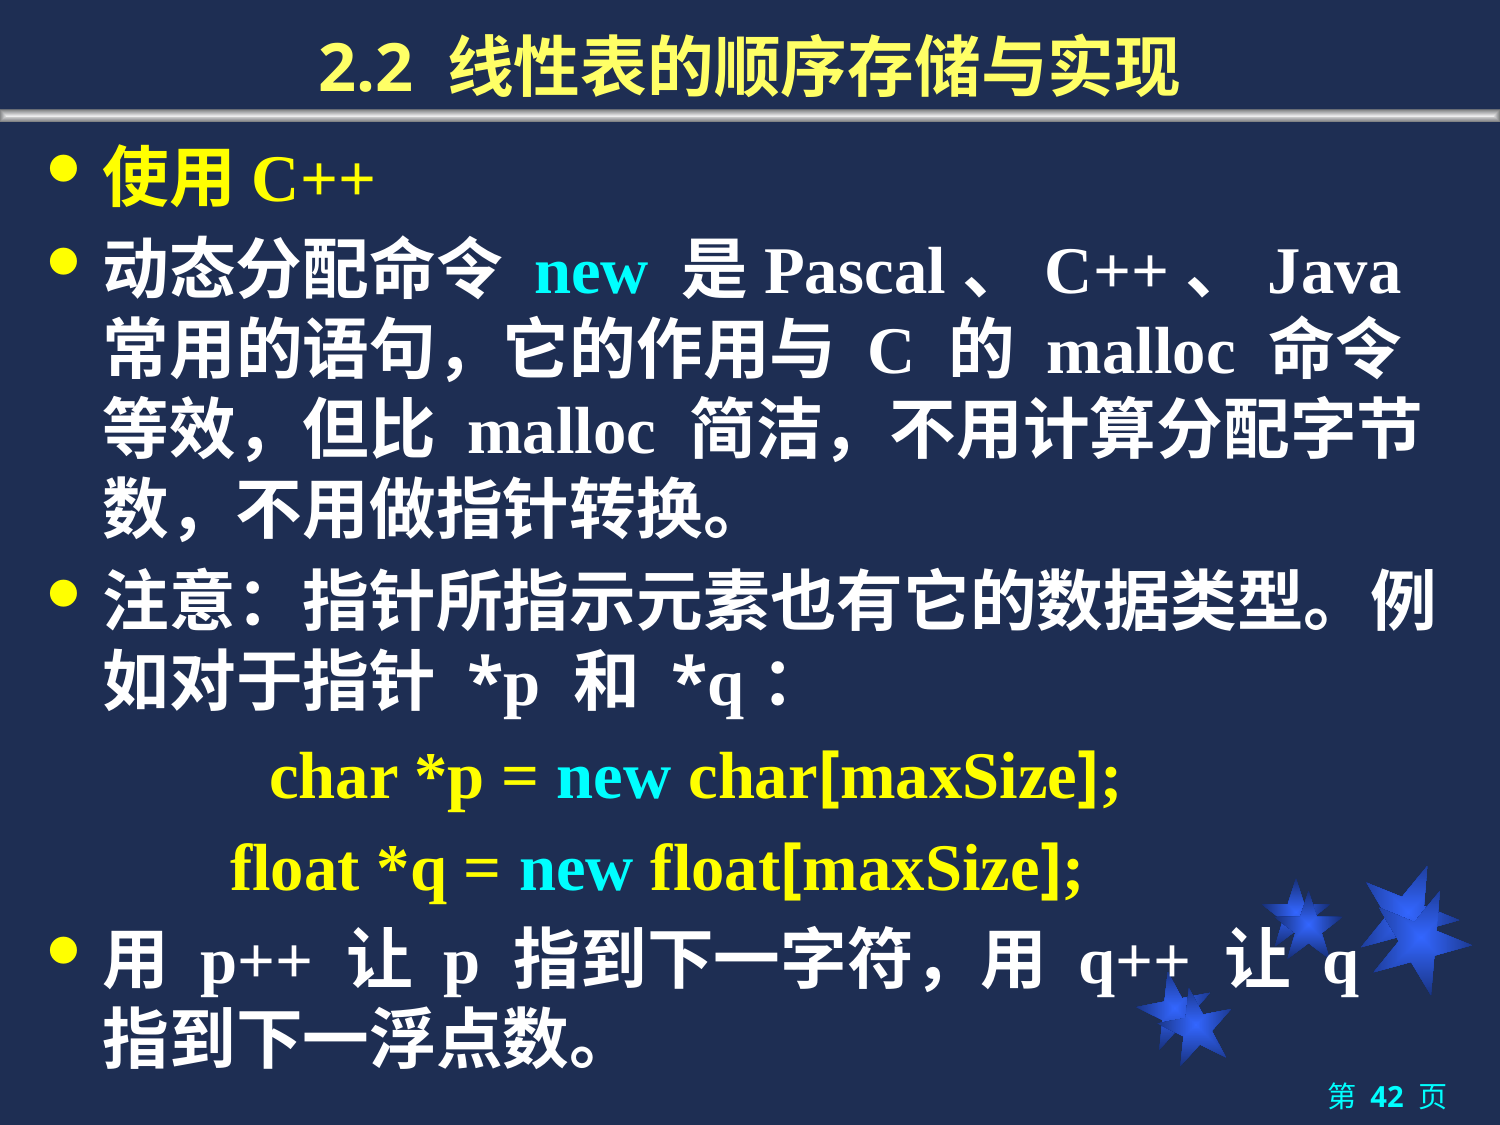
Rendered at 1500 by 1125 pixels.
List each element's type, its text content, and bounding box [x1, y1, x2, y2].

list 使用C++ 动态分配命令 new 是Pascal、C++、Java常用的语句，它的作用与 C 的 malloc 命令等效，但比 malloc 简洁，不用计算分配字节数，不用做指针转换。 注意：指针所指示元素也有它的数据类型。例如对于指针 *p 和 *q： char *p = new char[maxSize]; float *q = new float[maxSize]; 用 p++ 让 p 指到下一字符，用 q++ 让 q 指到下一浮点数。 [31, 126, 1459, 1050]
title 2.2 线性表的顺序存储与实现 [0, 0, 1500, 113]
slide_number 第 42 页 [1067, 1070, 1463, 1125]
